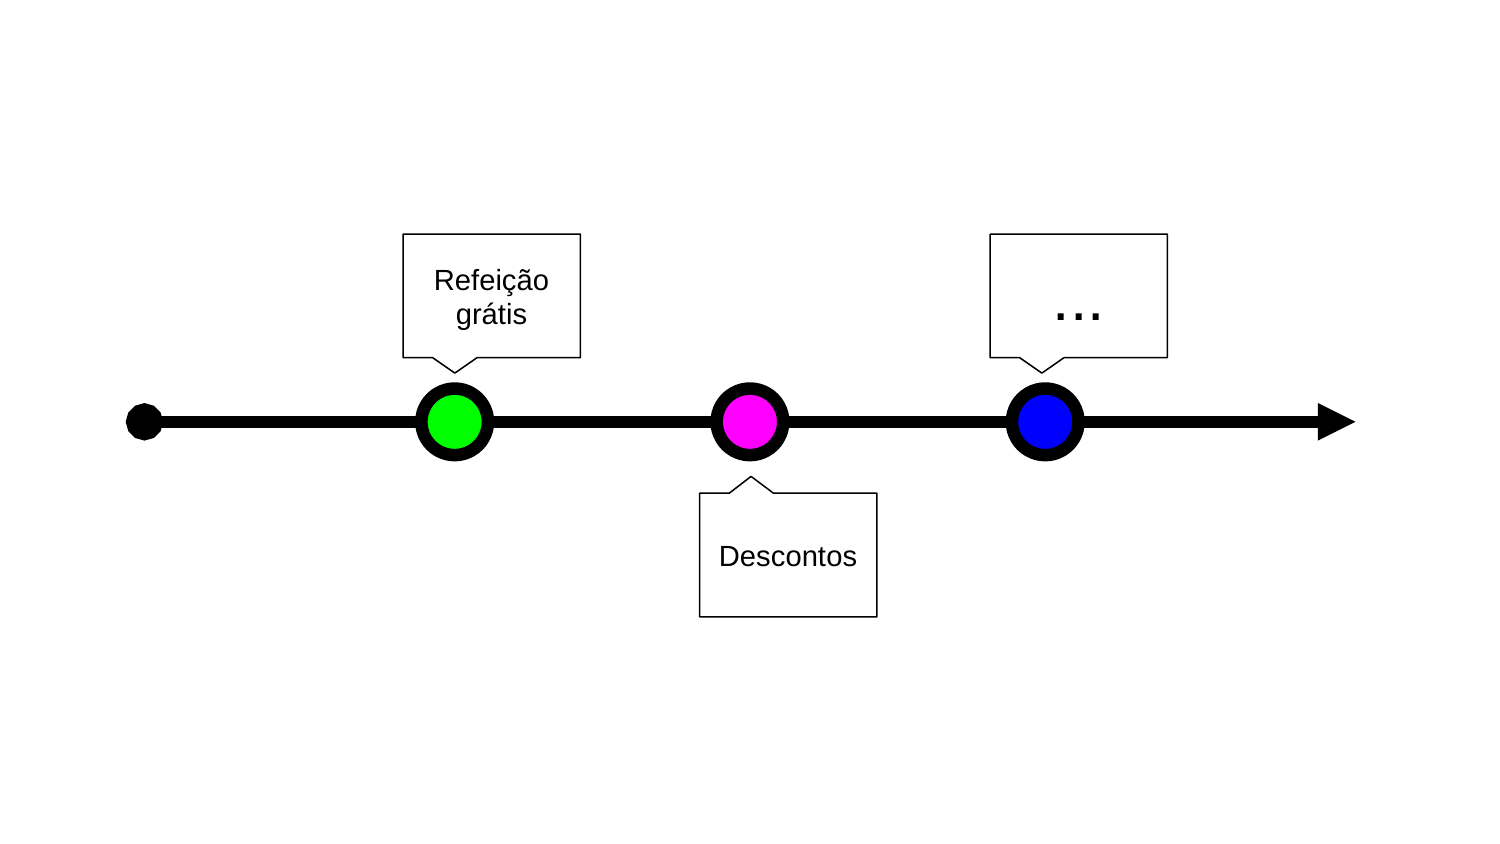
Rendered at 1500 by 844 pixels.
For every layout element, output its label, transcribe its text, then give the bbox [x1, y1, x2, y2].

text_box [717, 431, 782, 456]
text_box Descontos [699, 476, 877, 617]
text_box [421, 388, 488, 421]
text_box ... [990, 234, 1168, 374]
text_box [716, 388, 784, 421]
text_box Refeição grátis [403, 234, 581, 374]
text_box [1011, 388, 1079, 421]
text_box [422, 431, 487, 456]
text_box [1013, 431, 1078, 456]
